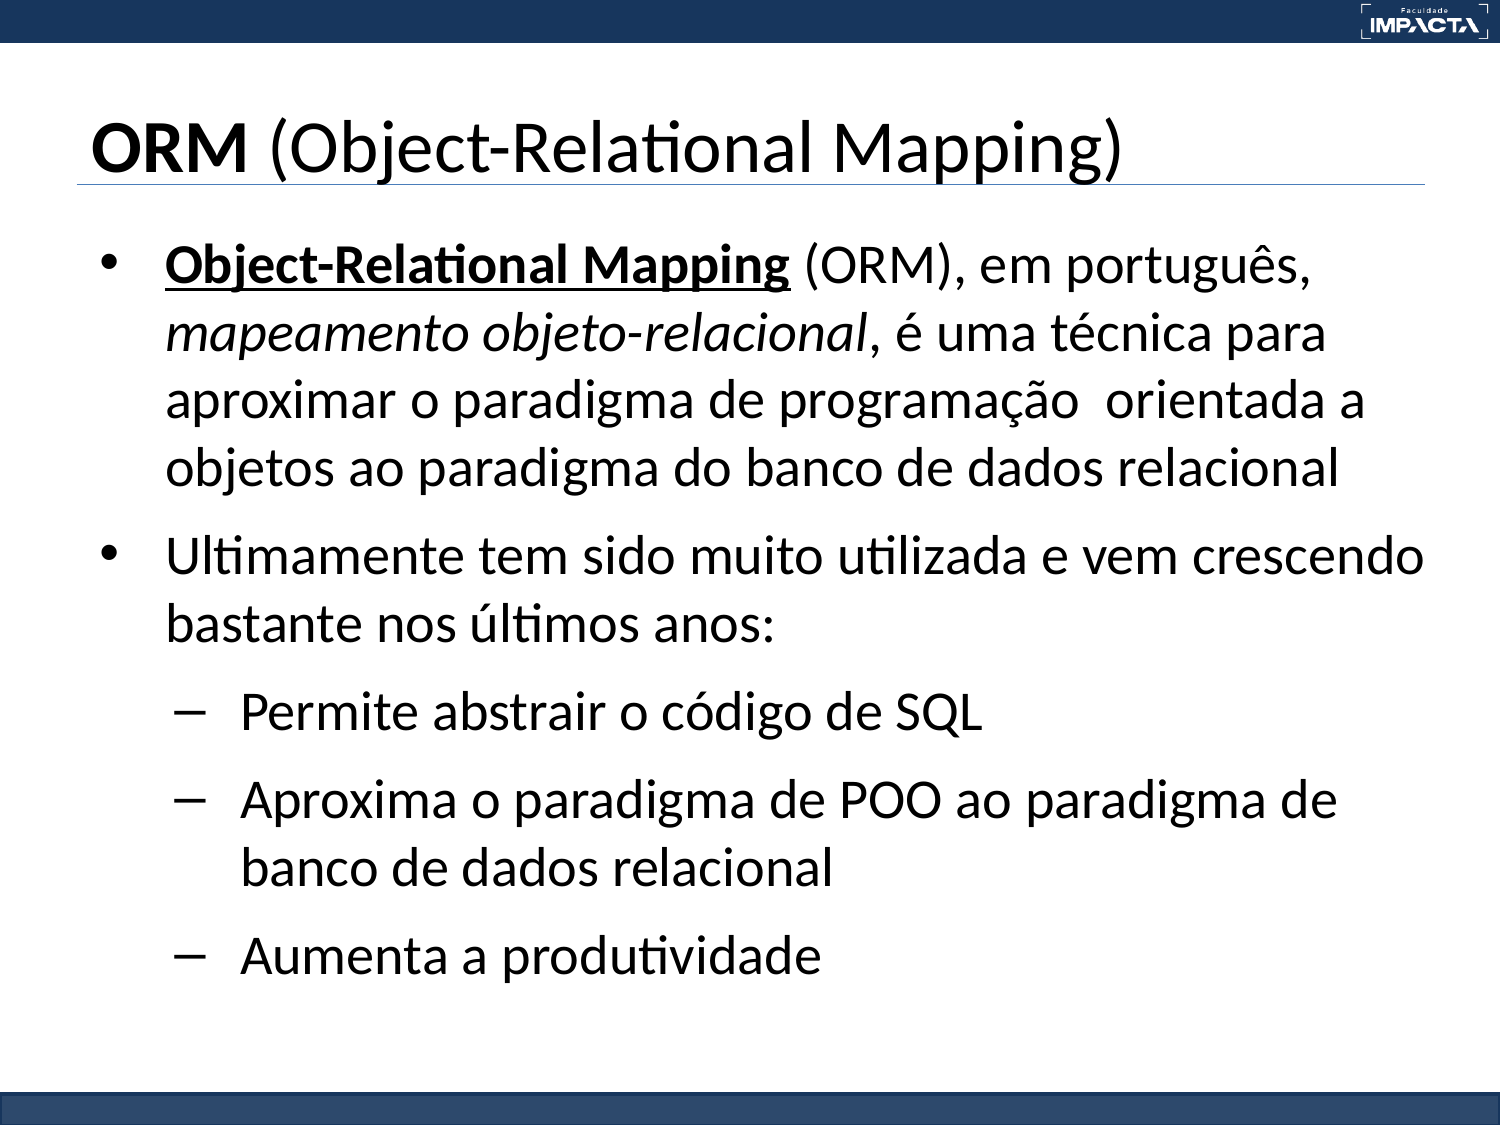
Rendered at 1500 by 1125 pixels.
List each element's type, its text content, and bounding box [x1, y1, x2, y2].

list Object-Relational Mapping (ORM), em português, mapeamento objeto-relacional, é uma técnica para aproximar o paradigma de programação orientada a objetos ao paradigma do banco de dados relacional Ultimamente tem sido muito utilizada e vem crescendo bastante nos últimos anos: Permite abstrair o código de SQL Aproxima o paradigma de POO ao paradigma de banco de dados relacional Aumenta a produtividade [75, 219, 1485, 1022]
picture [1354, 0, 1495, 43]
title ORM (Object-Relational Mapping) [76, 89, 1426, 197]
